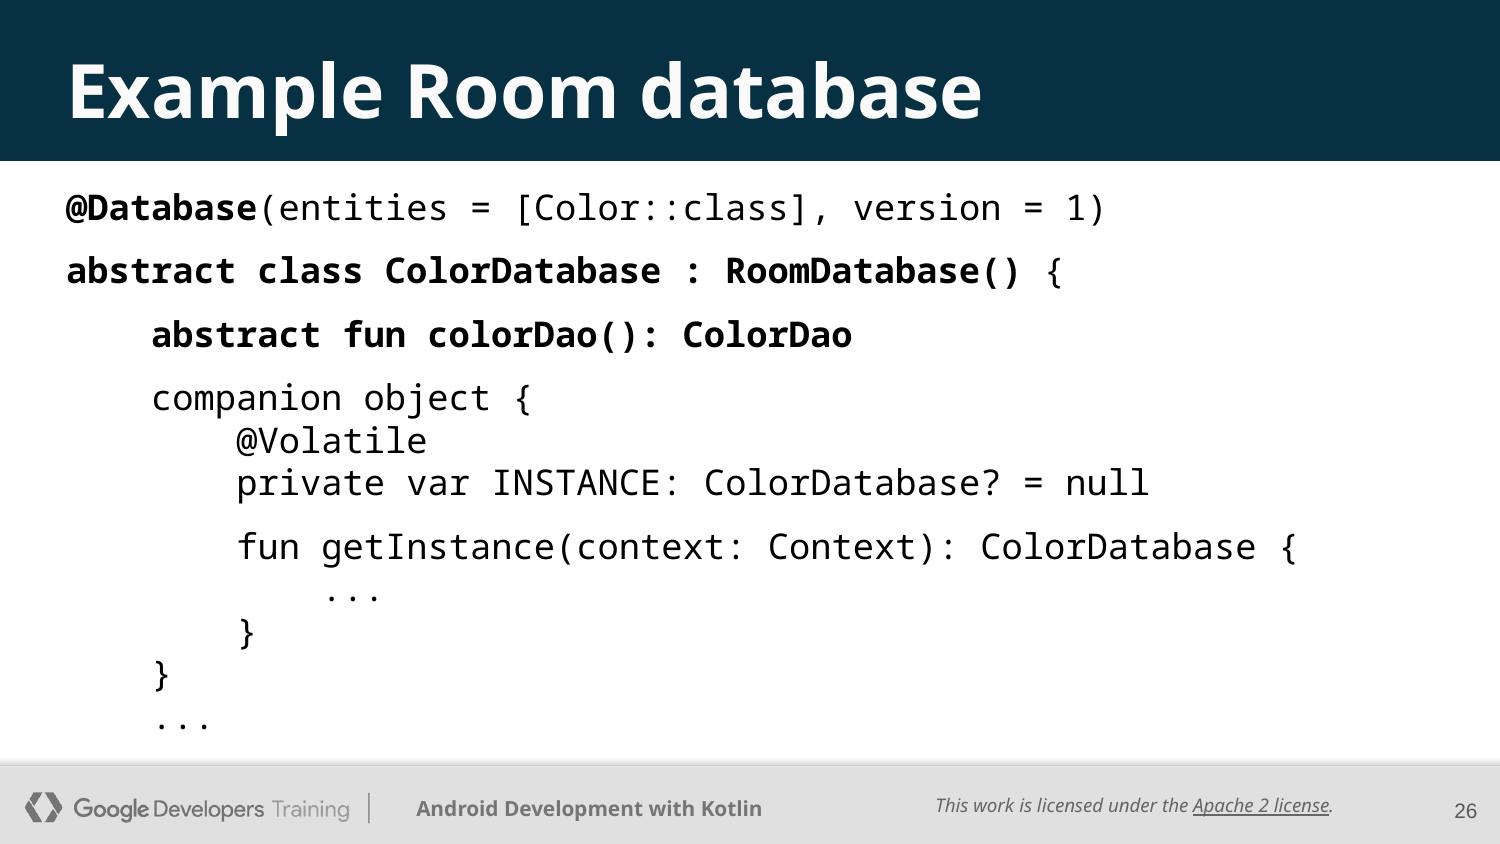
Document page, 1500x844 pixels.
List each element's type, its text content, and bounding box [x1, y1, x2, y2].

title Example Room database [51, 28, 1449, 122]
slide_number ‹#› [1402, 777, 1493, 842]
picture [0, 161, 1500, 844]
list @Database(entities = [Color::class], version = 1) abstract class ColorDatabase : RoomDatabase() { abstract fun colorDao(): ColorDao companion object { @Volatile private var INSTANCE: ColorDatabase? = null fun getInstance(context: Context): ColorDatabase { ... } } ... [51, 170, 1449, 753]
